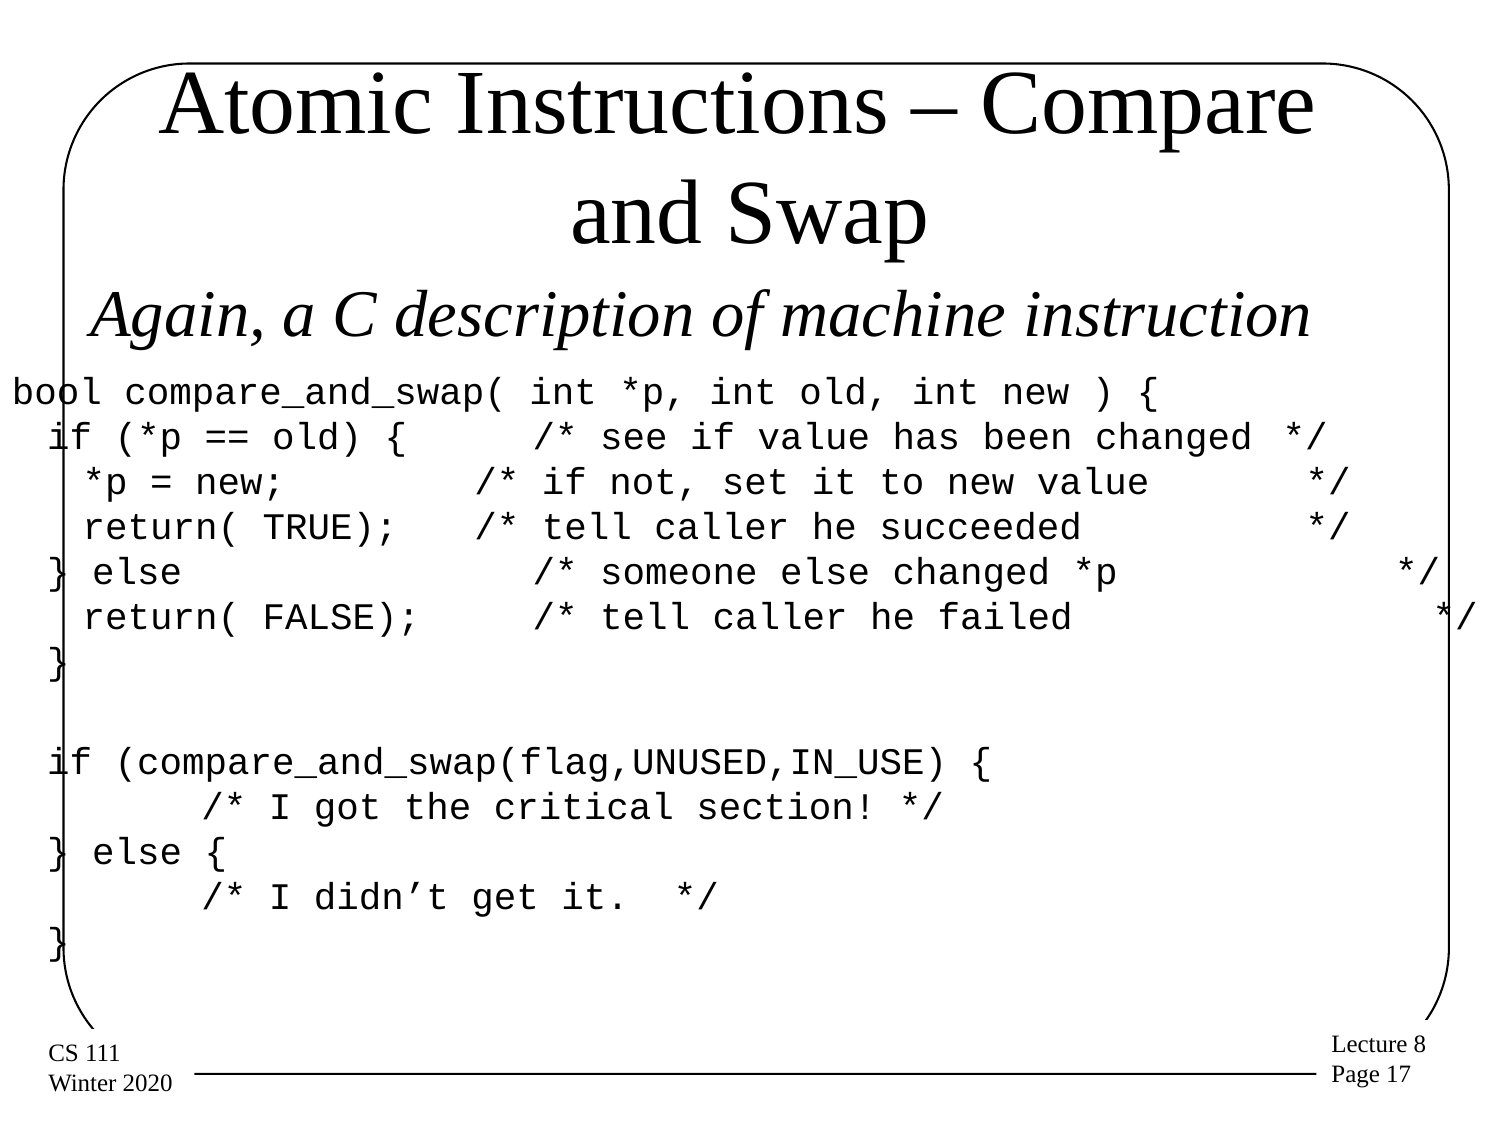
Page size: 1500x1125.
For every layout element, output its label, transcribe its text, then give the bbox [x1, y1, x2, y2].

title Atomic Instructions – Compare and Swap [74, 58, 1426, 247]
text_box bool compare_and_swap( int *p, int old, int new ) { if (*p == old) { /* see if value has been changed */ *p = new; /* if not, set it to new value */ return( TRUE); /* tell caller he succeeded */ } else /* someone else changed *p */ return( FALSE); /* tell caller he failed */ } if (compare_and_swap(flag,UNUSED,IN_USE) { /* I got the critical section! */ } else { /* I didn’t get it. */ } [0, 359, 1500, 1015]
list Again, a C description of machine instruction [74, 262, 1426, 359]
